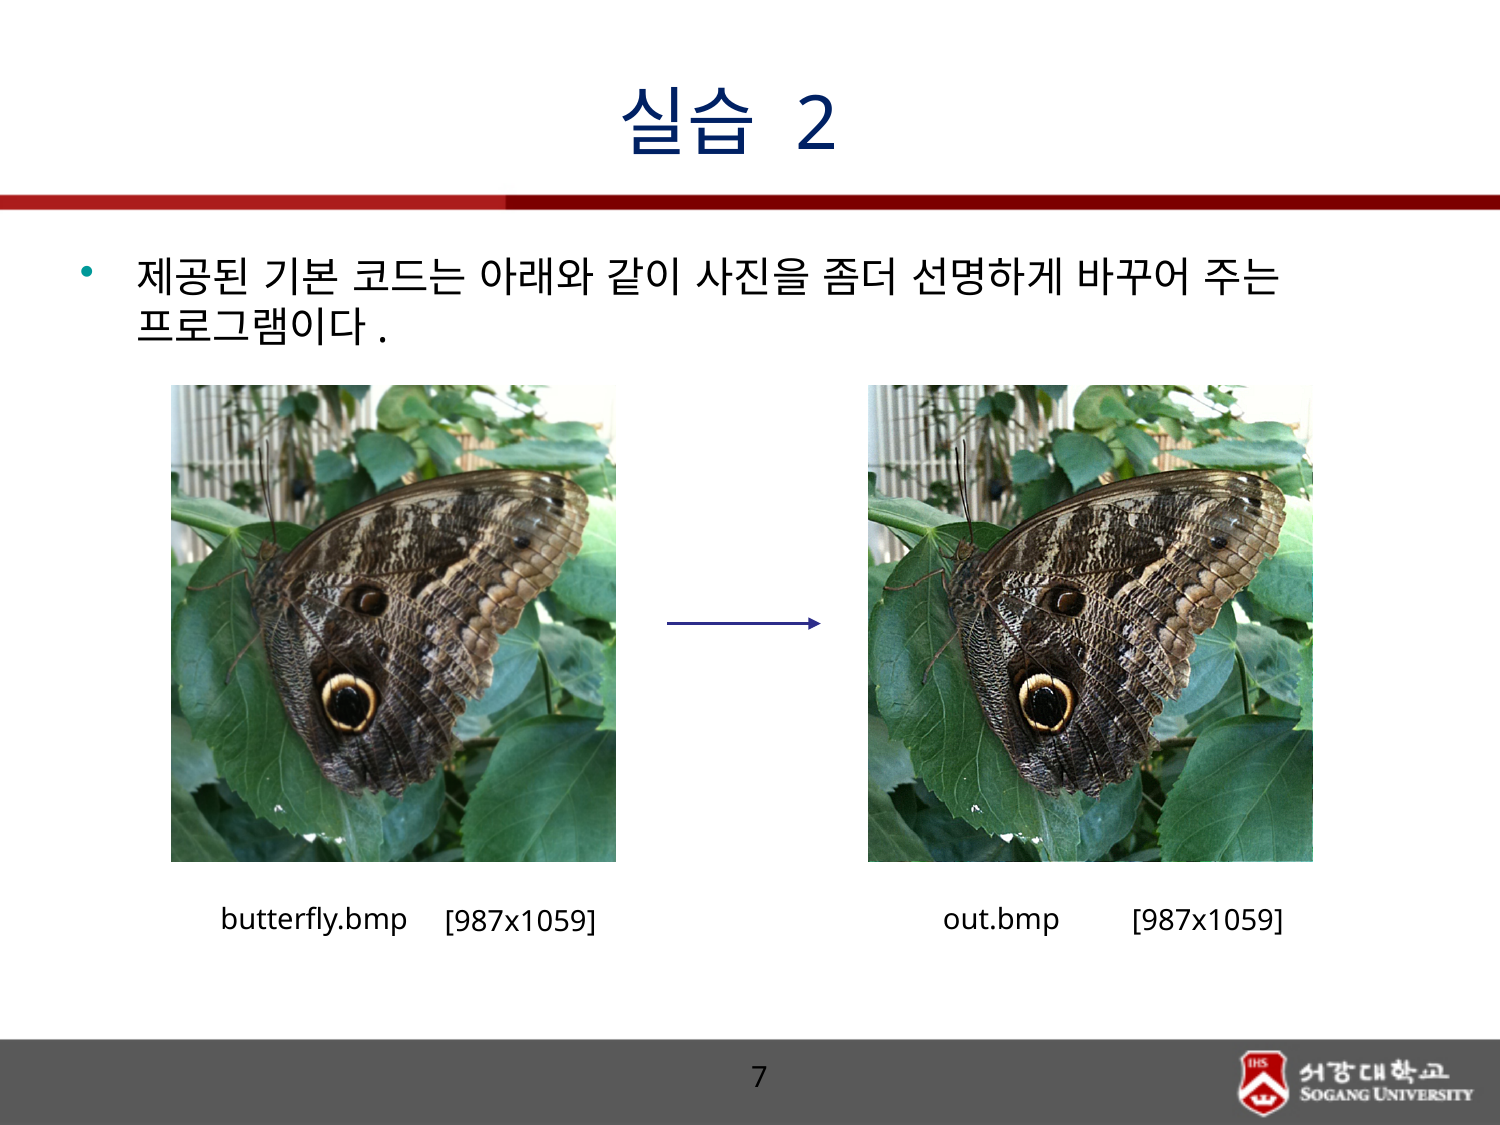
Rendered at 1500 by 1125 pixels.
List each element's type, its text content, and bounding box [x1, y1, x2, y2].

title 실습 2 [53, 42, 1404, 197]
text_box [987x1059] [429, 894, 643, 945]
picture [0, 125, 1500, 1125]
text_box out.bmp [870, 892, 1133, 943]
text_box butterfly.bmp [183, 892, 446, 943]
slide_number 7 [584, 1051, 935, 1125]
list 제공된 기본 코드는 아래와 같이 사진을 좀더 선명하게 바꾸어 주는 프로그램이다. [64, 243, 1415, 1047]
text_box [987x1059] [1117, 894, 1331, 944]
